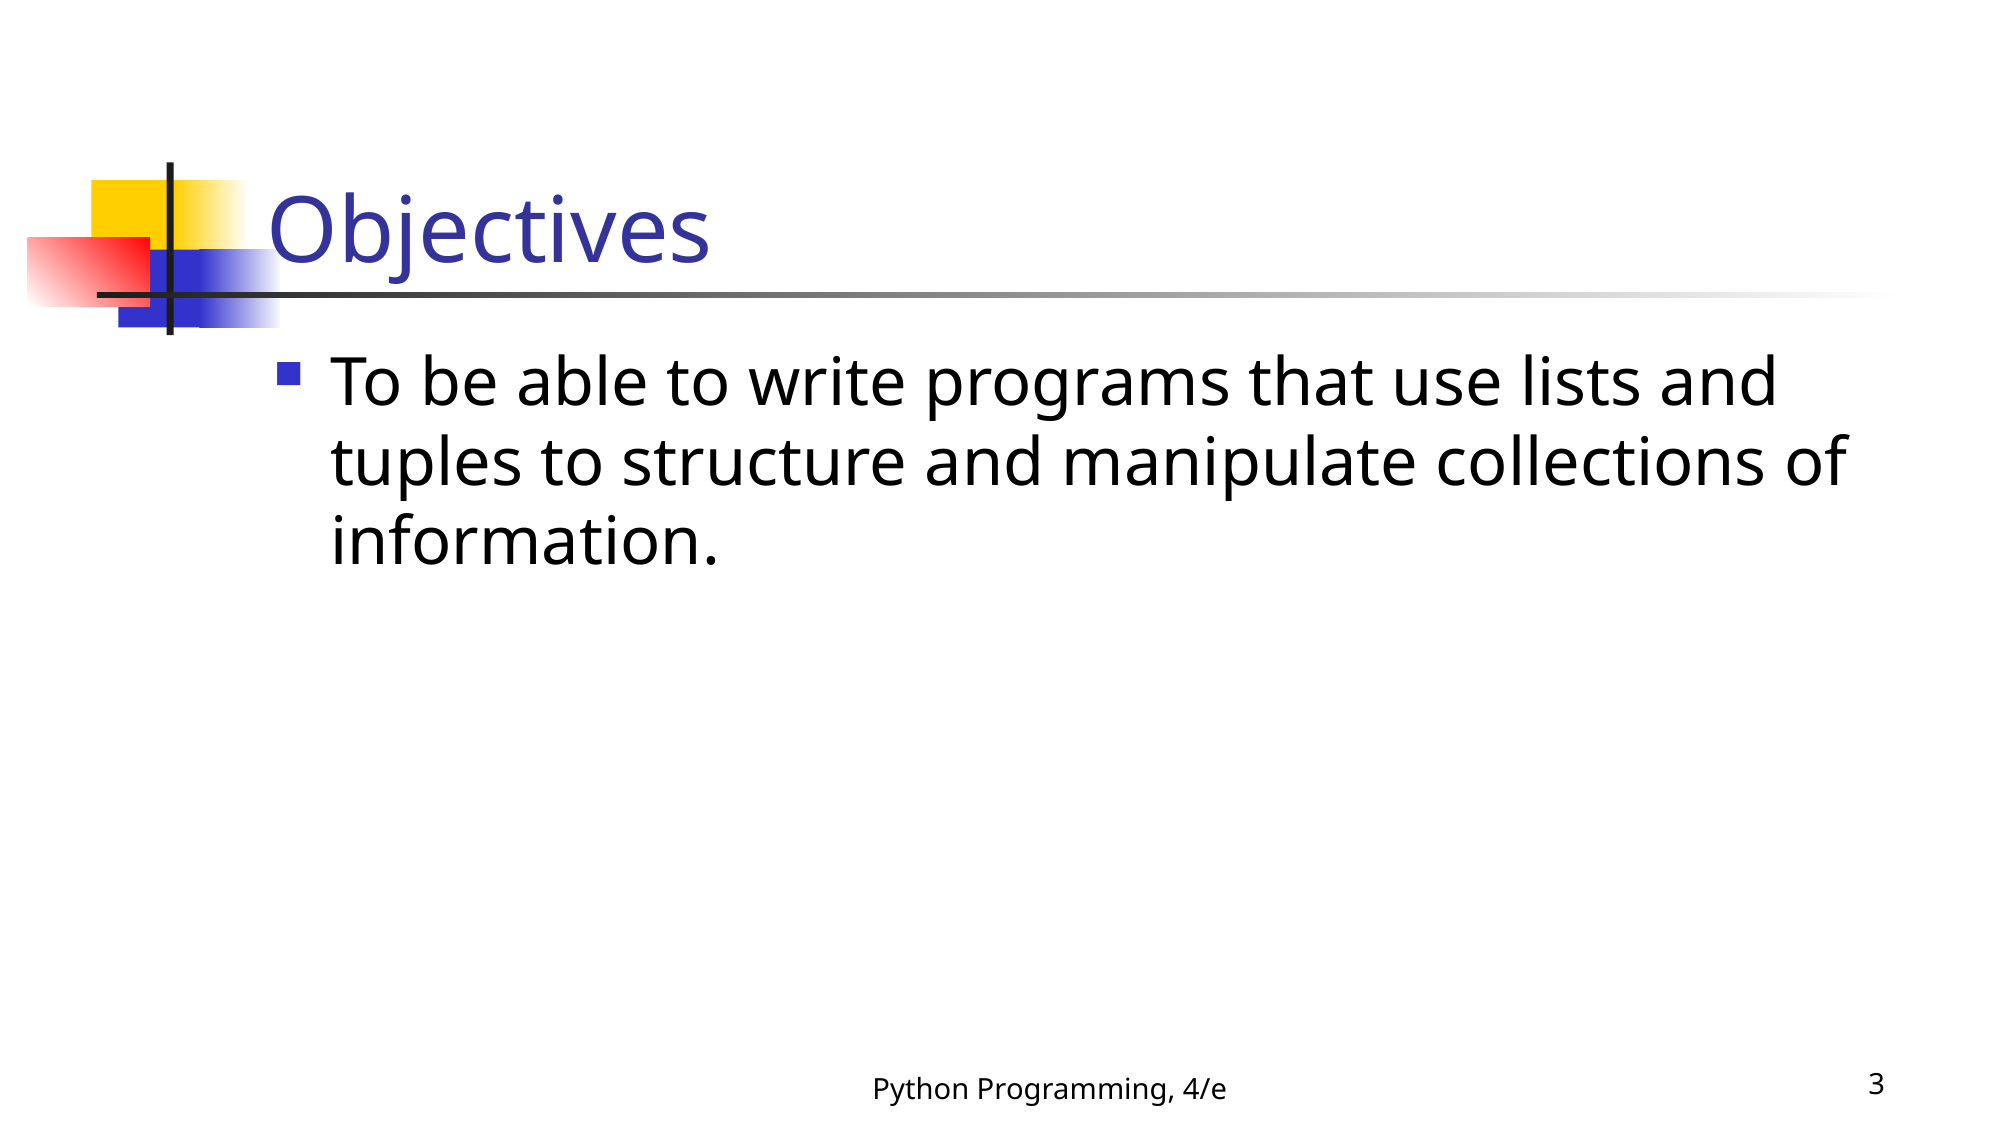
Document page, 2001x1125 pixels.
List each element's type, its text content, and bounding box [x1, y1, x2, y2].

footer Python Programming, 4/e [733, 1037, 1367, 1113]
title Objectives [251, 101, 1957, 289]
slide_number 3 [1483, 1037, 1901, 1113]
list To be able to write programs that use lists and tuples to structure and manipulate collections of information. [258, 331, 1959, 1006]
